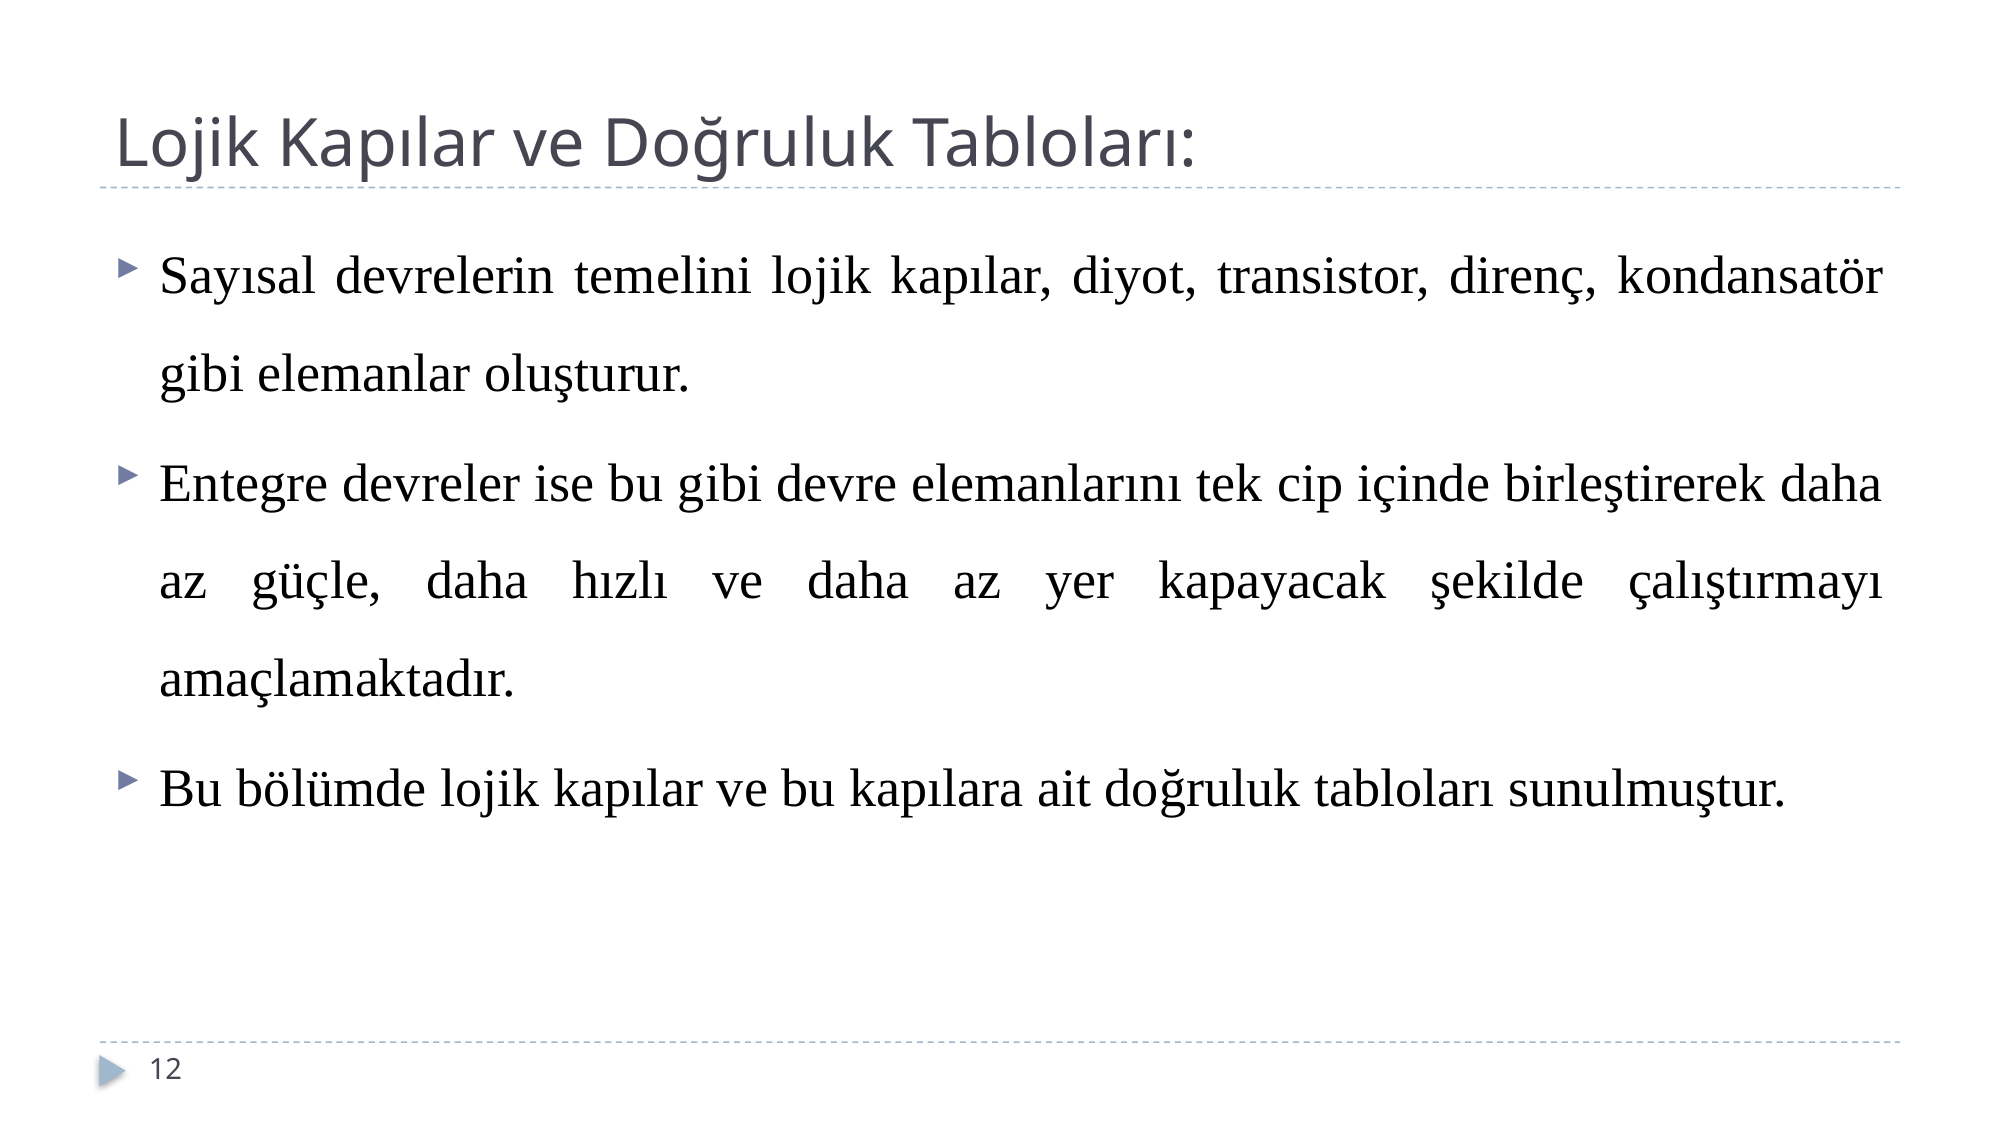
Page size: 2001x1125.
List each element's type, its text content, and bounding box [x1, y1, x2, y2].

title Lojik Kapılar ve Doğruluk Tabloları: [99, 24, 1900, 188]
slide_number 12 [133, 1042, 568, 1103]
list Sayısal devrelerin temelini lojik kapılar, diyot, transistor, direnç, kondansatör gibi elemanlar oluşturur. Entegre devreler ise bu gibi devre elemanlarını tek cip içinde birleştirerek daha az güçle, daha hızlı ve daha az yer kapayacak şekilde çalıştırmayı amaçlamaktadır. Bu bölümde lojik kapılar ve bu kapılara ait doğruluk tabloları sunulmuştur. [99, 200, 1900, 1010]
